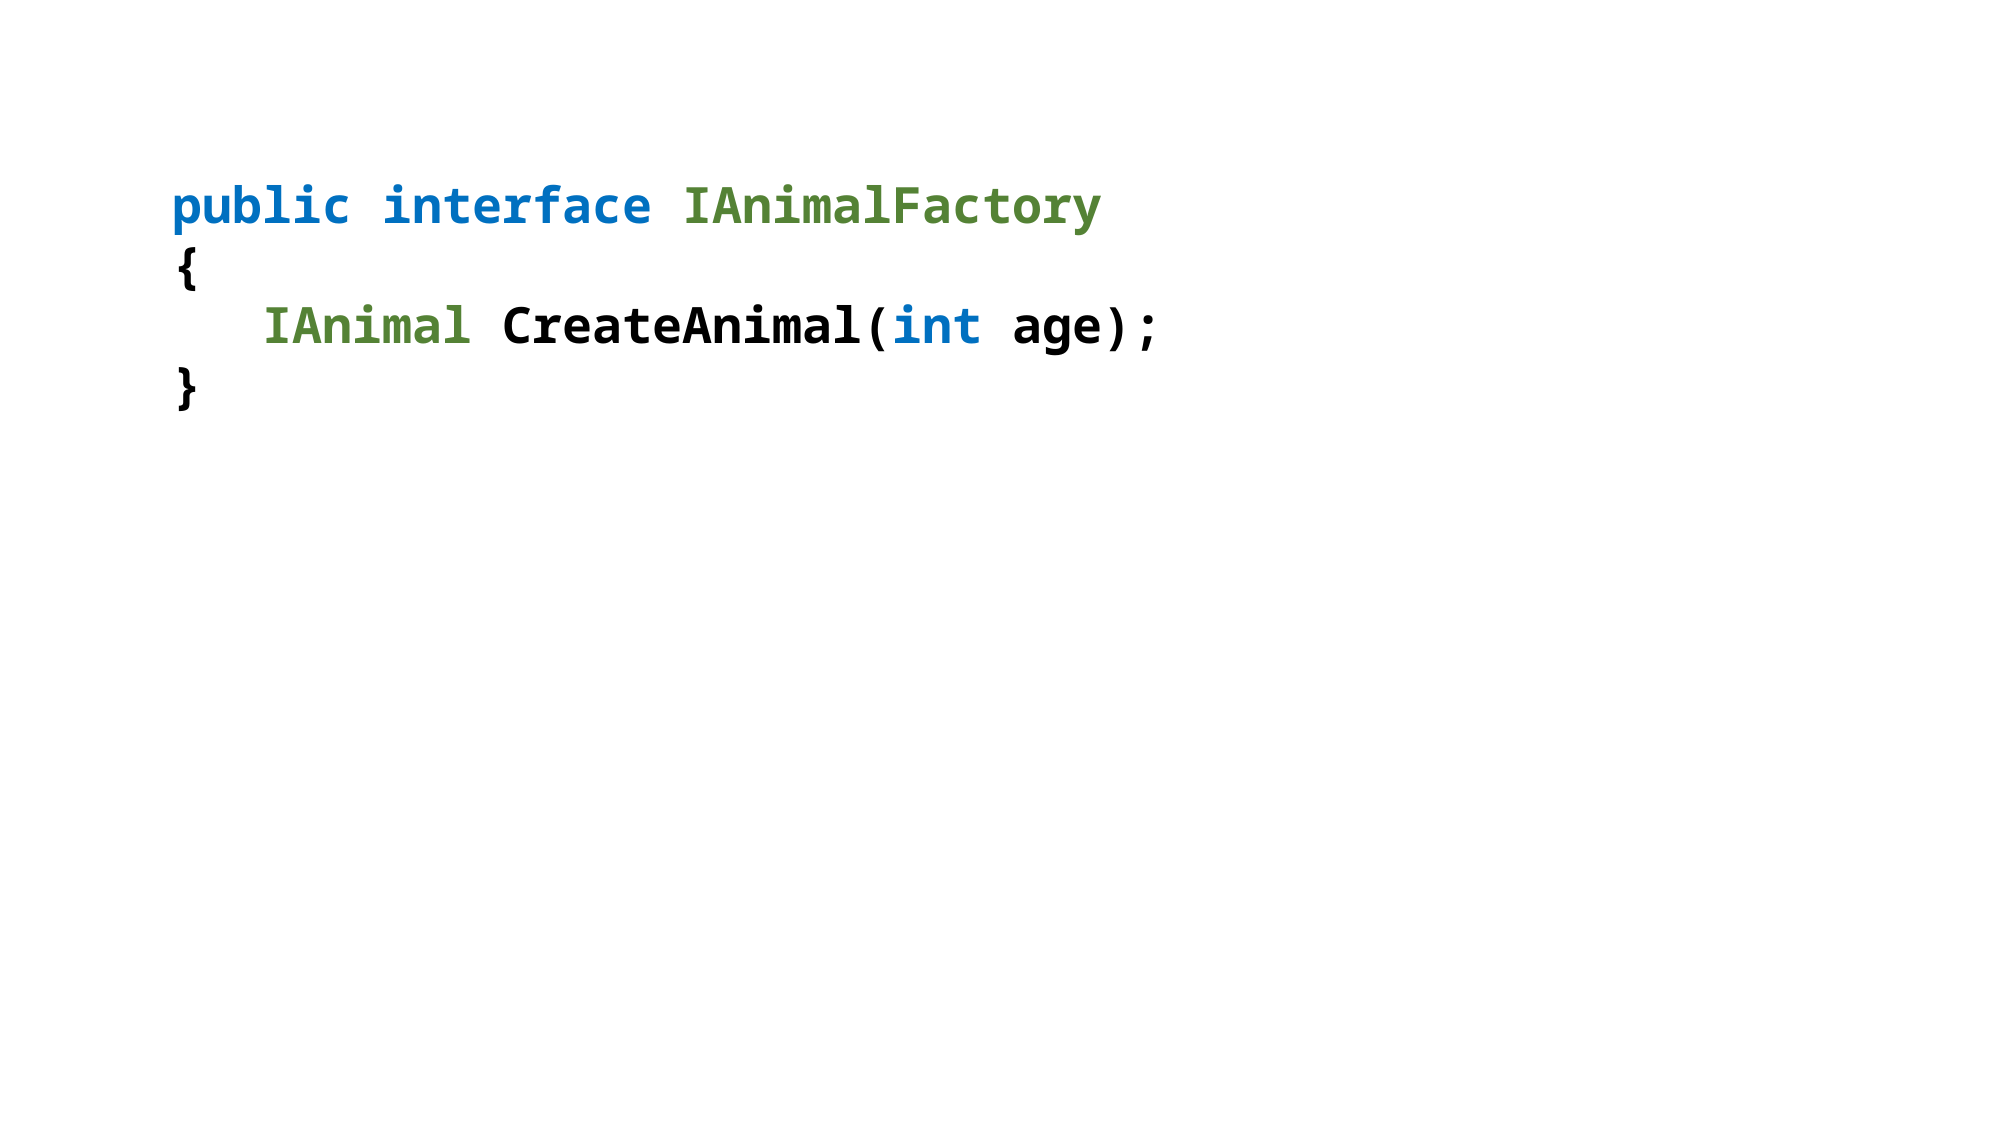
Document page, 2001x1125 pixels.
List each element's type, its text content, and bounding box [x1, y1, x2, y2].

text_box public interface IAnimalFactory { IAnimal CreateAnimal(int age); } [157, 166, 1814, 421]
